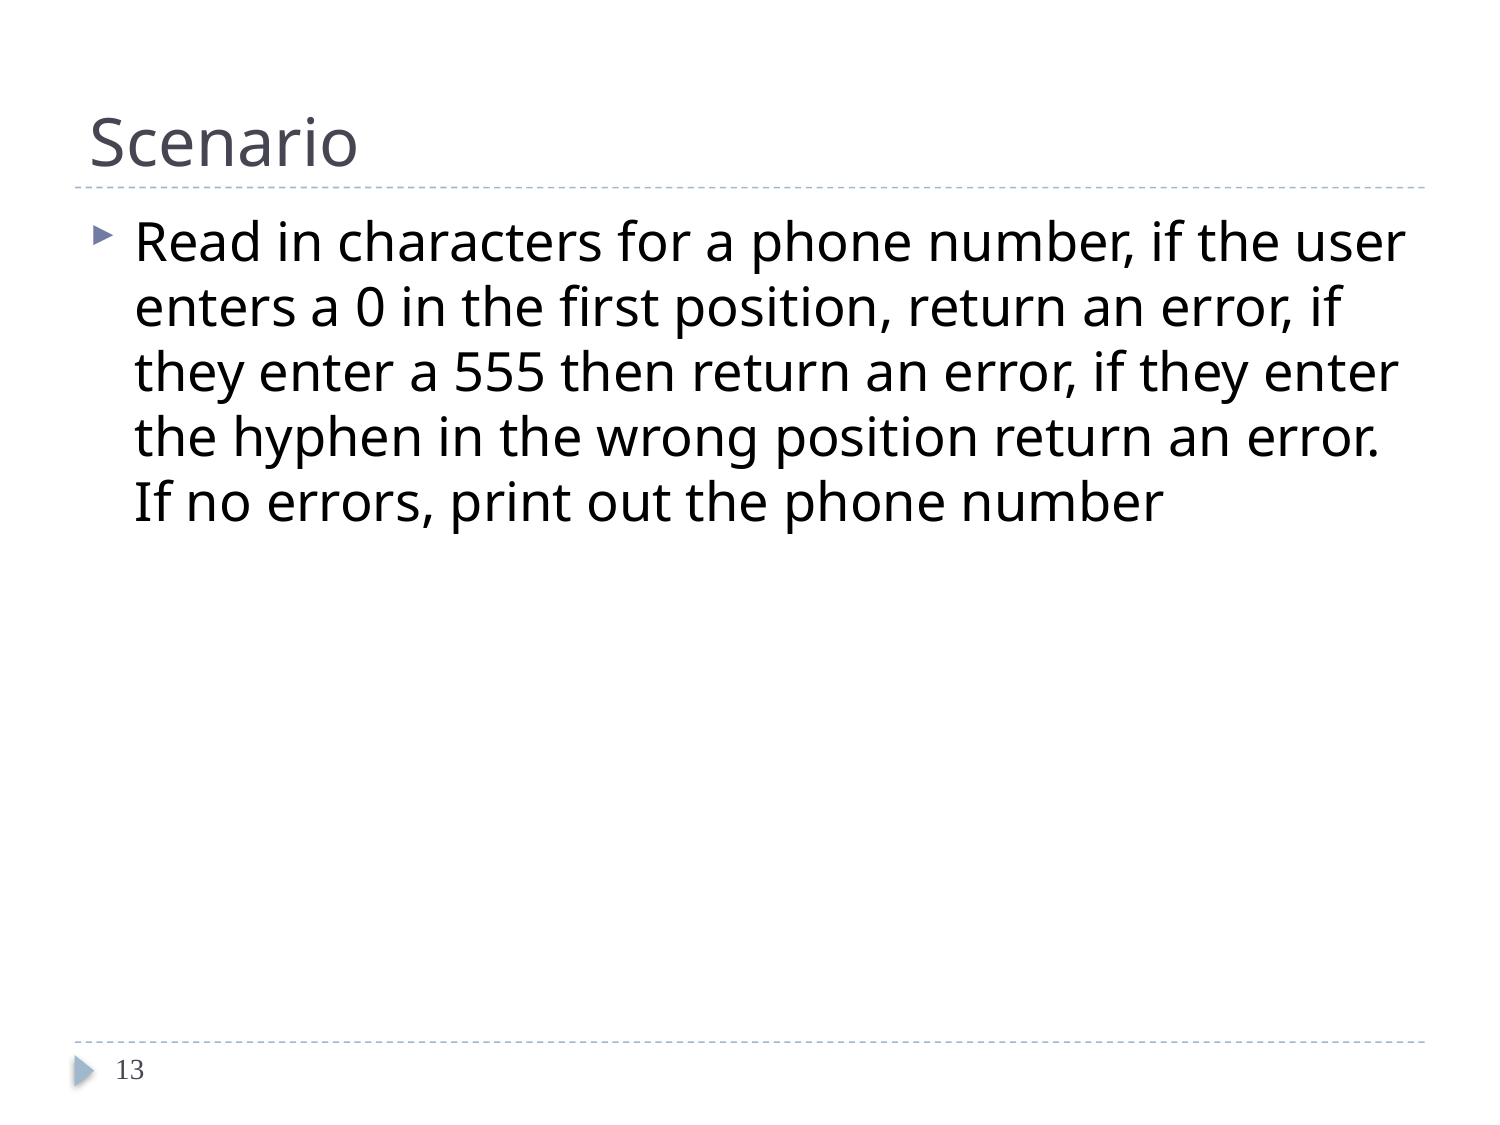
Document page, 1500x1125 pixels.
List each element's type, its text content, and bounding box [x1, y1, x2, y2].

title Scenario [75, 24, 1425, 188]
slide_number 13 [100, 1042, 426, 1103]
list Read in characters for a phone number, if the user enters a 0 in the first position, return an error, if they enter a 555 then return an error, if they enter the hyphen in the wrong position return an error. If no errors, print out the phone number [75, 200, 1425, 1010]
